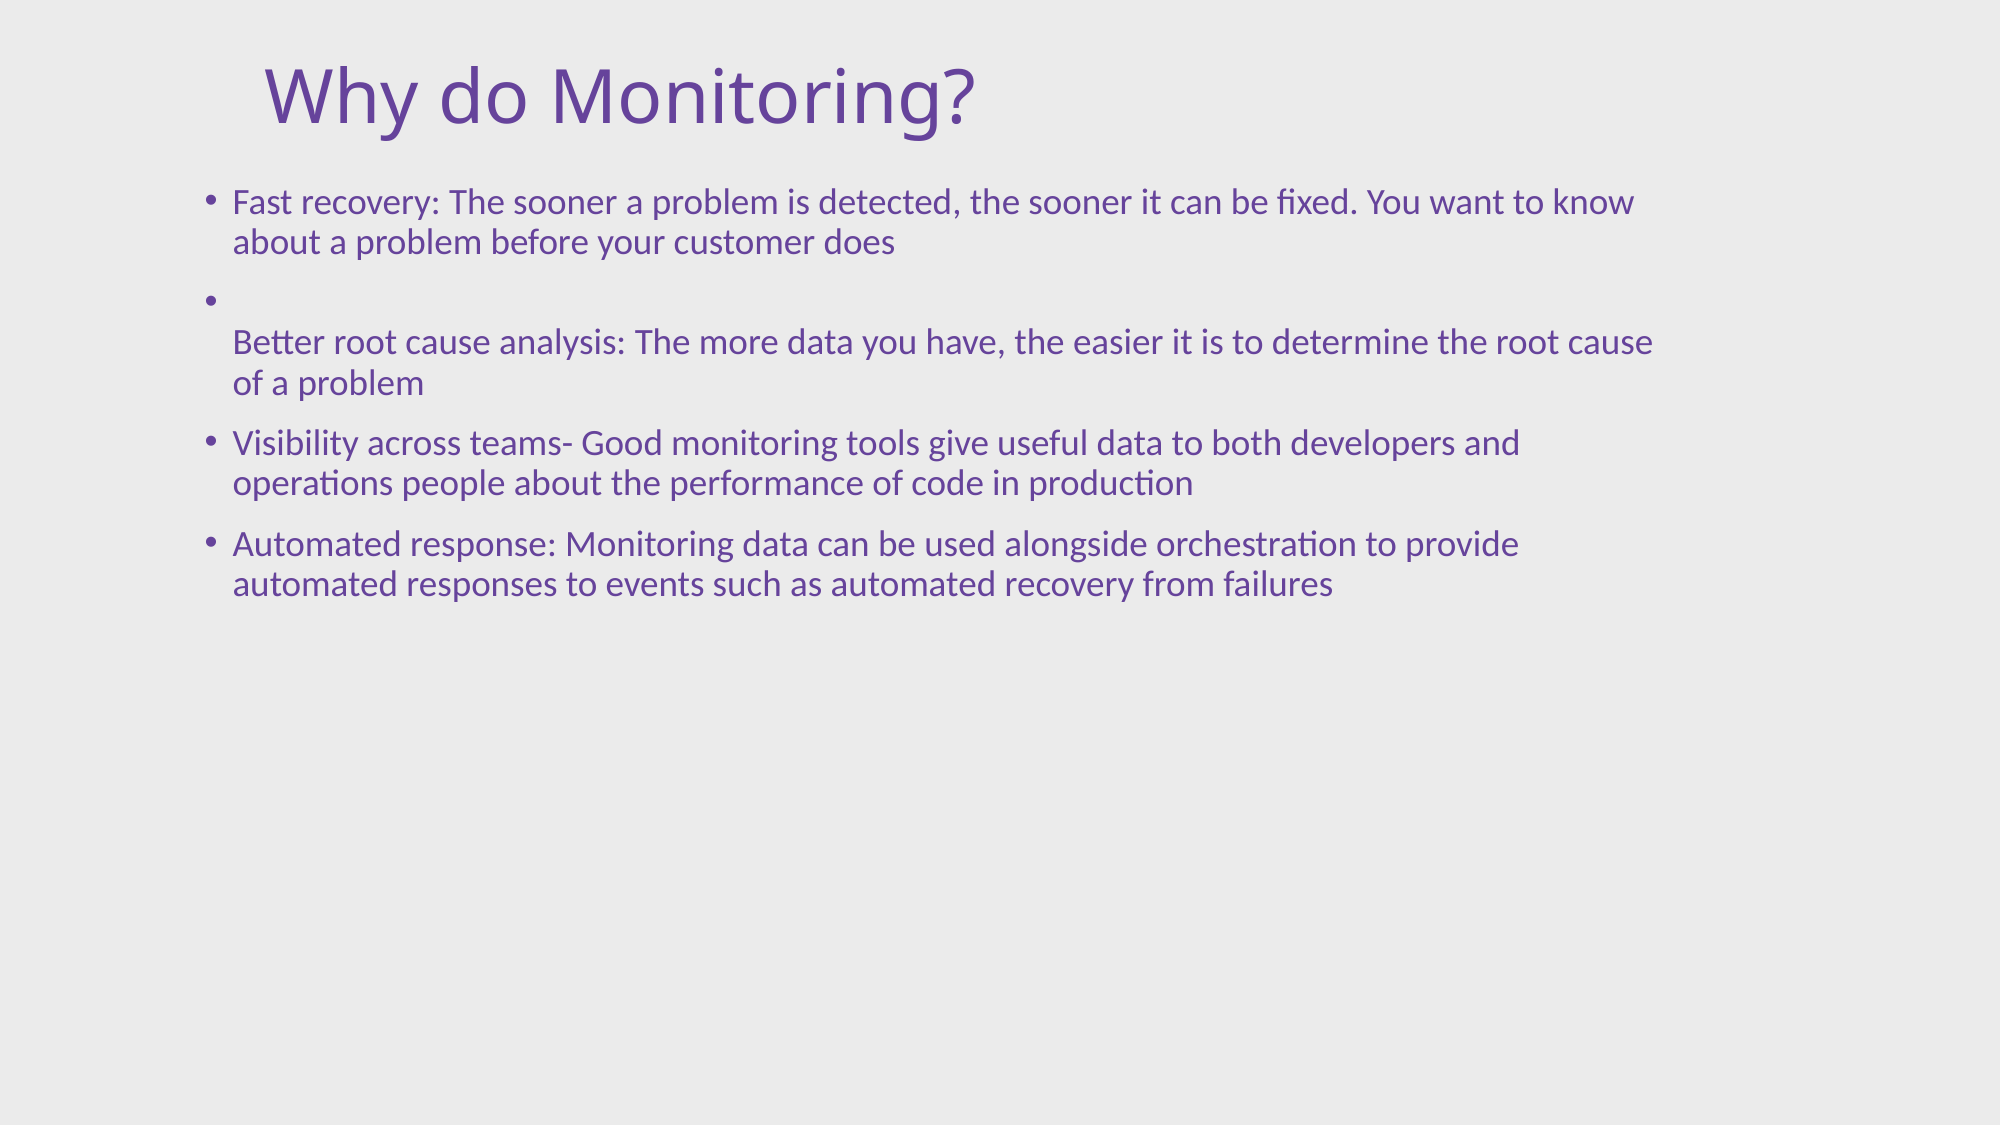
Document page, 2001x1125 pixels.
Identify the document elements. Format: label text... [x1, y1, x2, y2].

title Why do Monitoring? [249, 15, 1750, 147]
subtitle Fast recovery: The sooner a problem is detected, the sooner it can be fixed. You want to know about a problem before your customer does Better root cause analysis: The more data you have, the easier it is to determine the root cause of a problem Visibility across teams- Good monitoring tools give useful data to both developers and operations people about the performance of code in production Automated response: Monitoring data can be used alongside orchestration to provide automated responses to events such as automated recovery from failures [189, 174, 1690, 883]
